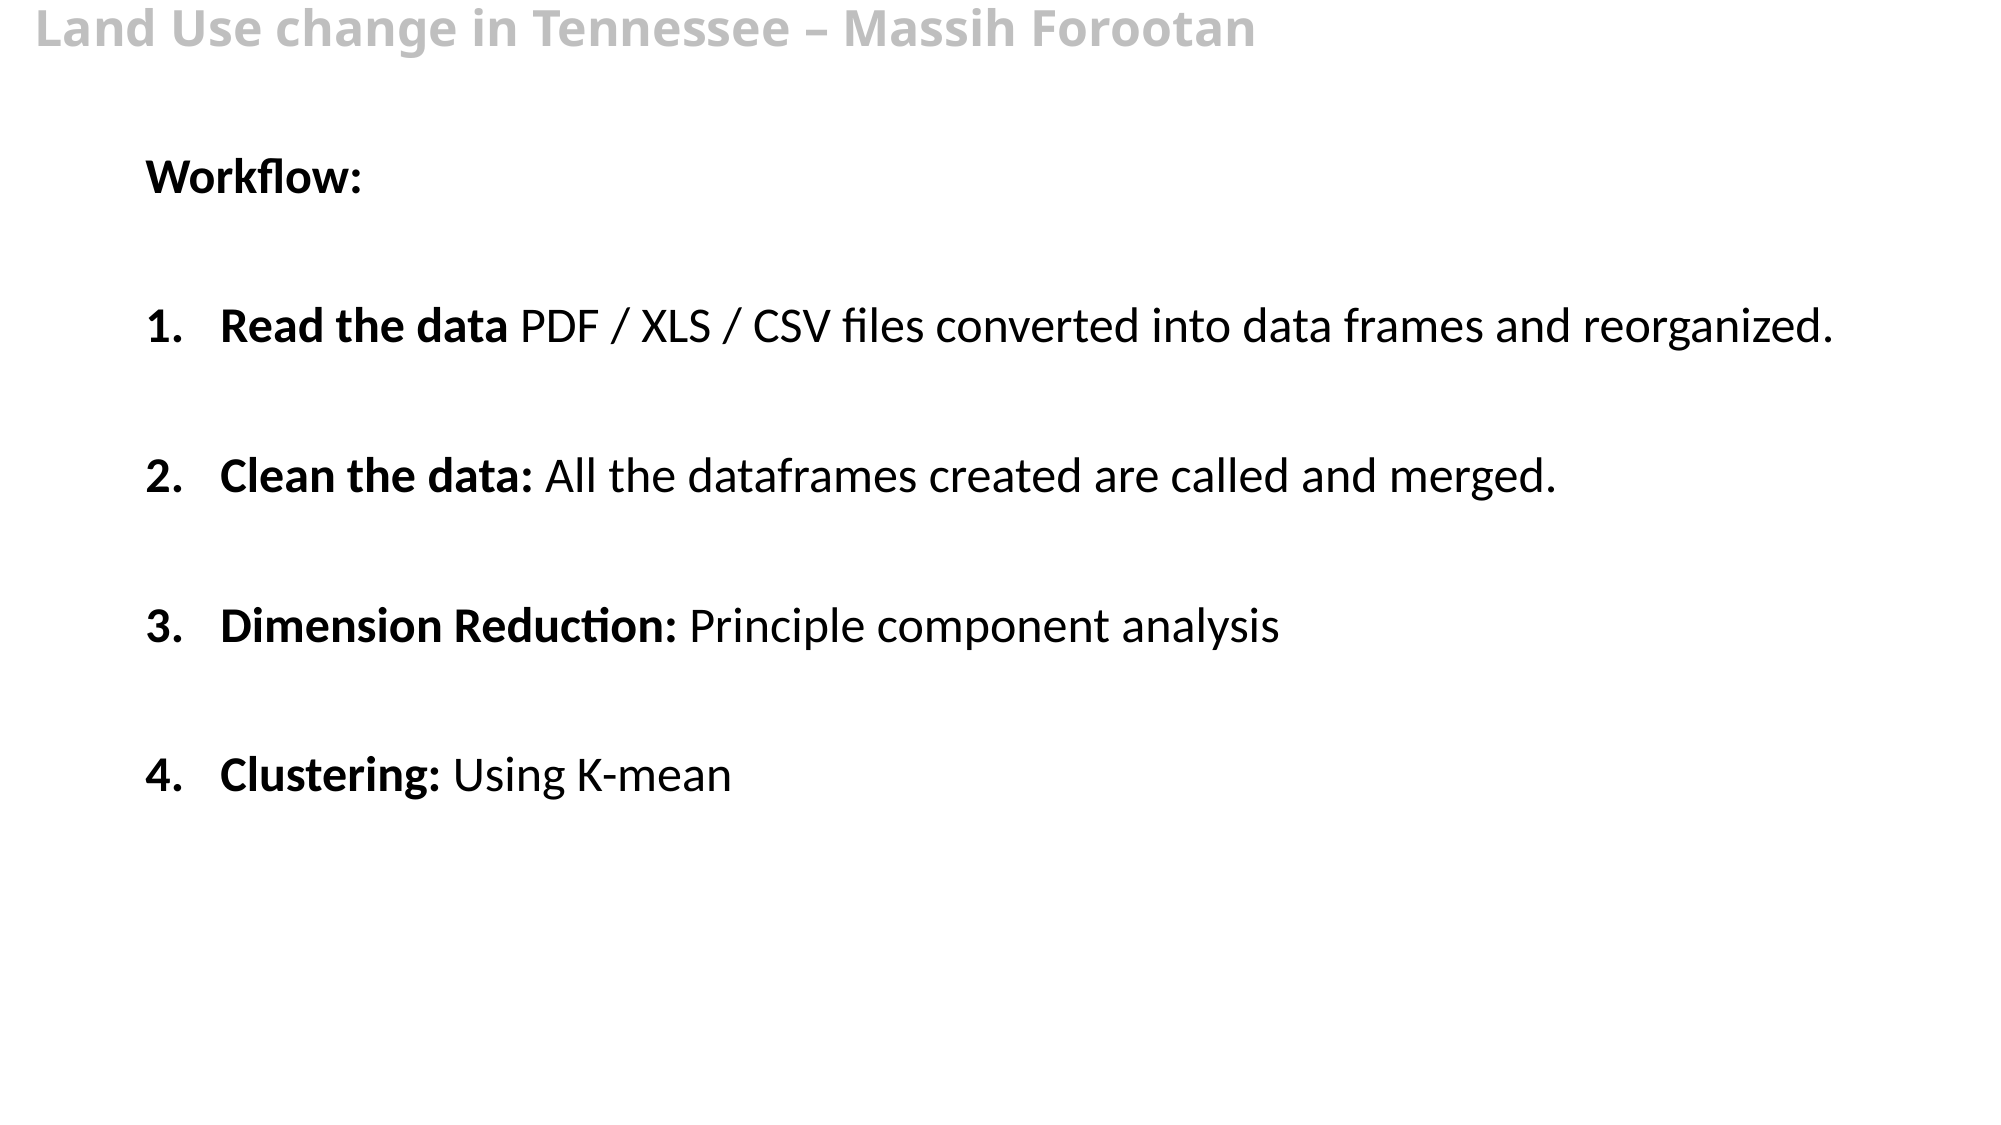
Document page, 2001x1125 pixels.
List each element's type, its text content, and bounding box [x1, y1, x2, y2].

list Workflow: Read the data PDF / XLS / CSV files converted into data frames and reorganized. Clean the data: All the dataframes created are called and merged. Dimension Reduction: Principle component analysis Clustering: Using K-mean [130, 142, 1856, 922]
text_box Land Use change in Tennessee – Massih Forootan [19, 0, 1484, 61]
